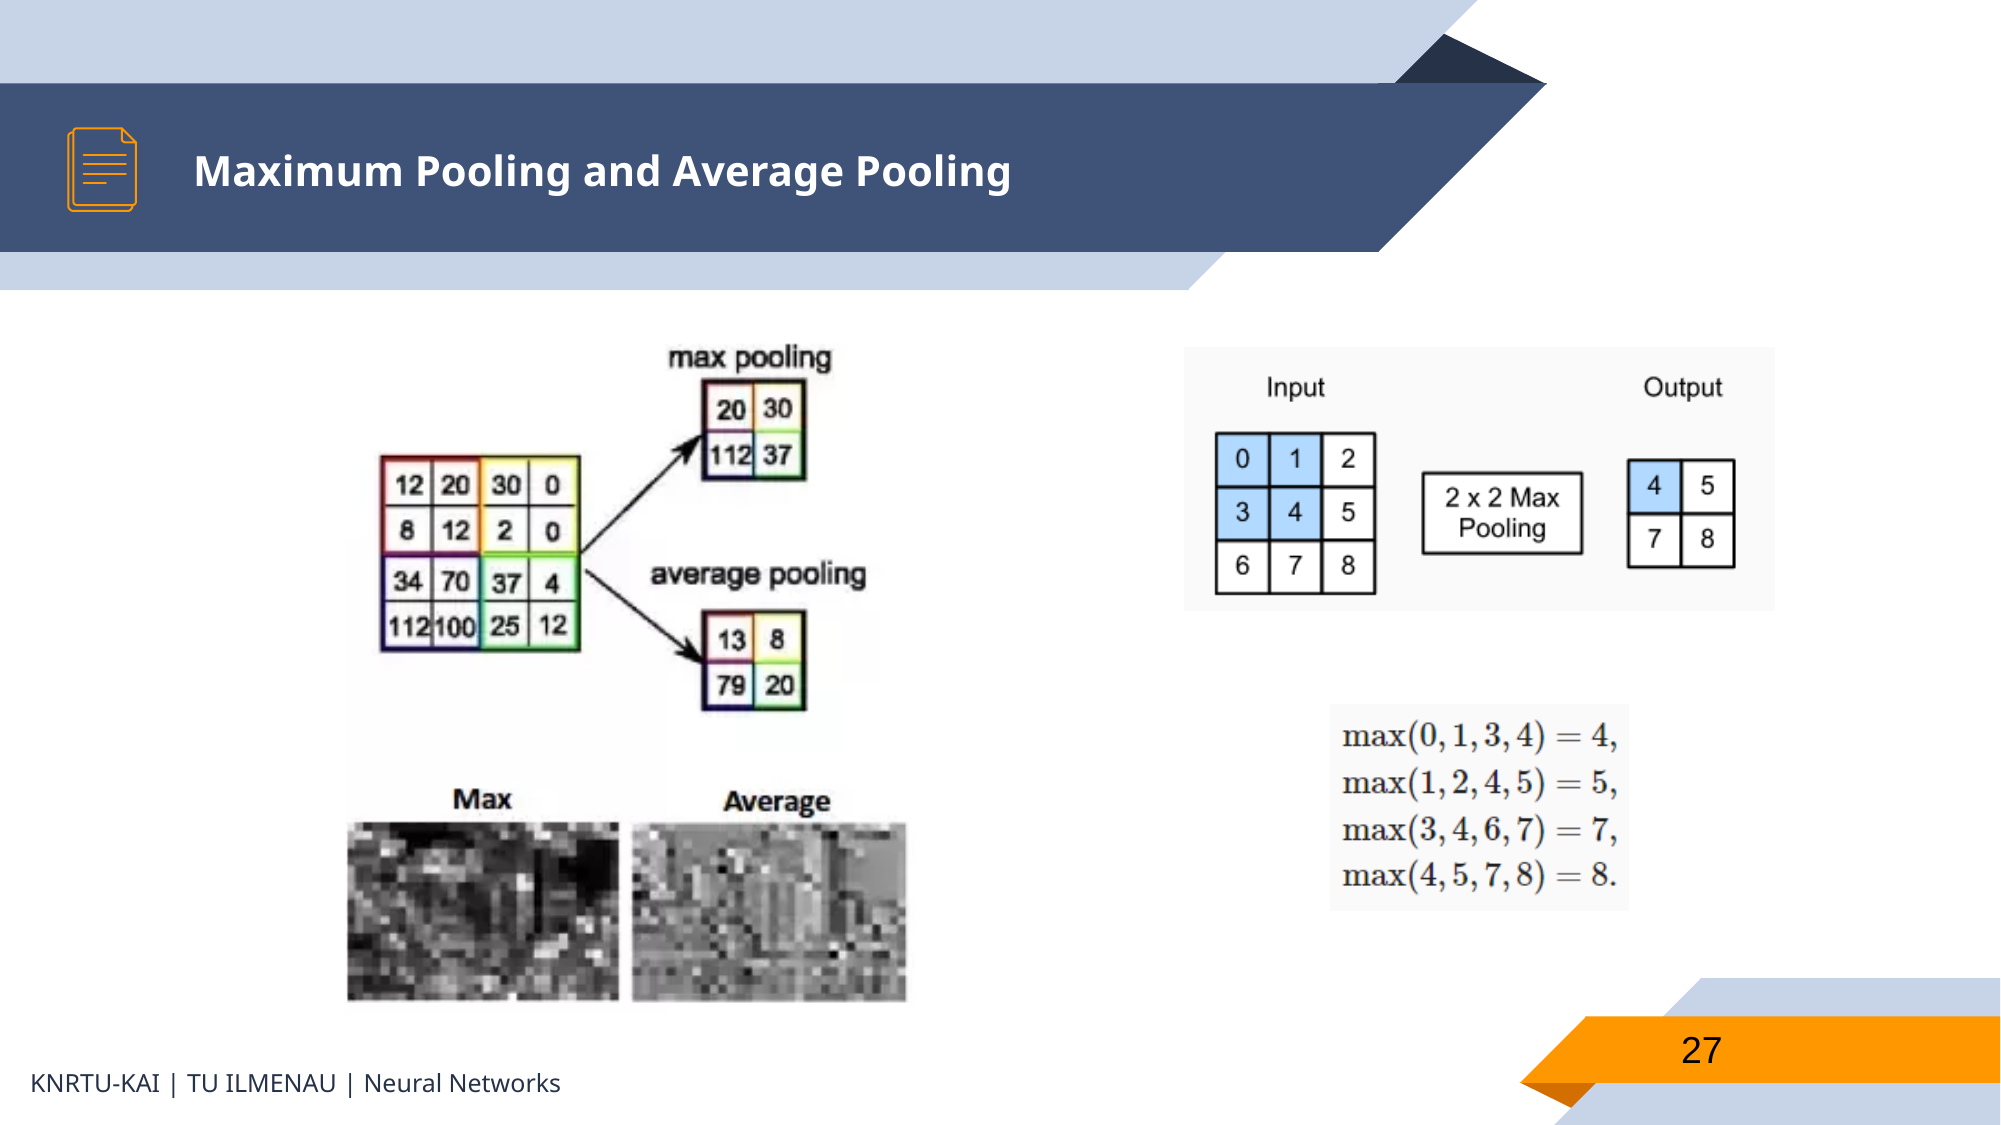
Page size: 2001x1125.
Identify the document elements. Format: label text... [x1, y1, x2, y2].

title Maximum Pooling and Average Pooling [178, 85, 1380, 254]
text_box KNRTU-KAI | TU ILMENAU | Neural Networks [15, 1060, 577, 1106]
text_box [68, 128, 137, 212]
picture [345, 327, 924, 1015]
picture [1183, 347, 1775, 611]
picture [1329, 704, 1629, 912]
slide_number 27 [1666, 1014, 1992, 1084]
